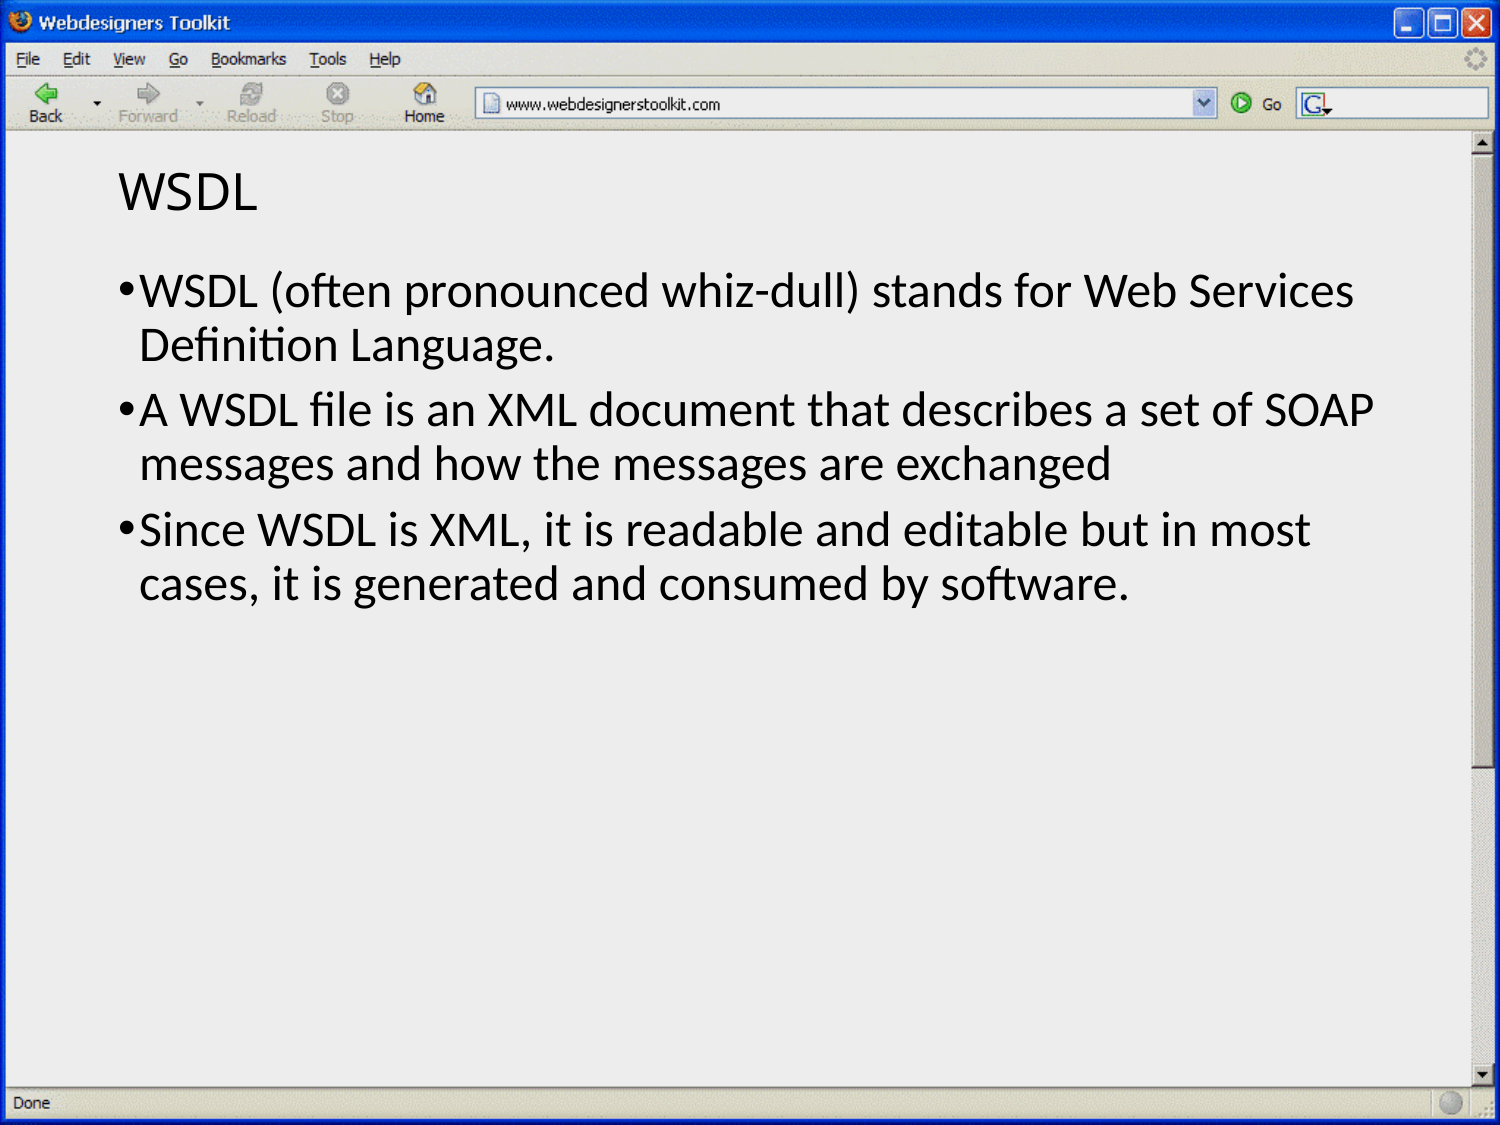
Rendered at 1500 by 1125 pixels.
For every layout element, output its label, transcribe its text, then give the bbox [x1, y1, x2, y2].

list WSDL (often pronounced whiz-dull) stands for Web Services Definition Language. A WSDL file is an XML document that describes a set of SOAP messages and how the messages are exchanged Since WSDL is XML, it is readable and editable but in most cases, it is generated and consumed by software. [103, 256, 1397, 1072]
title WSDL [103, 131, 1397, 256]
picture [0, 0, 1500, 1125]
